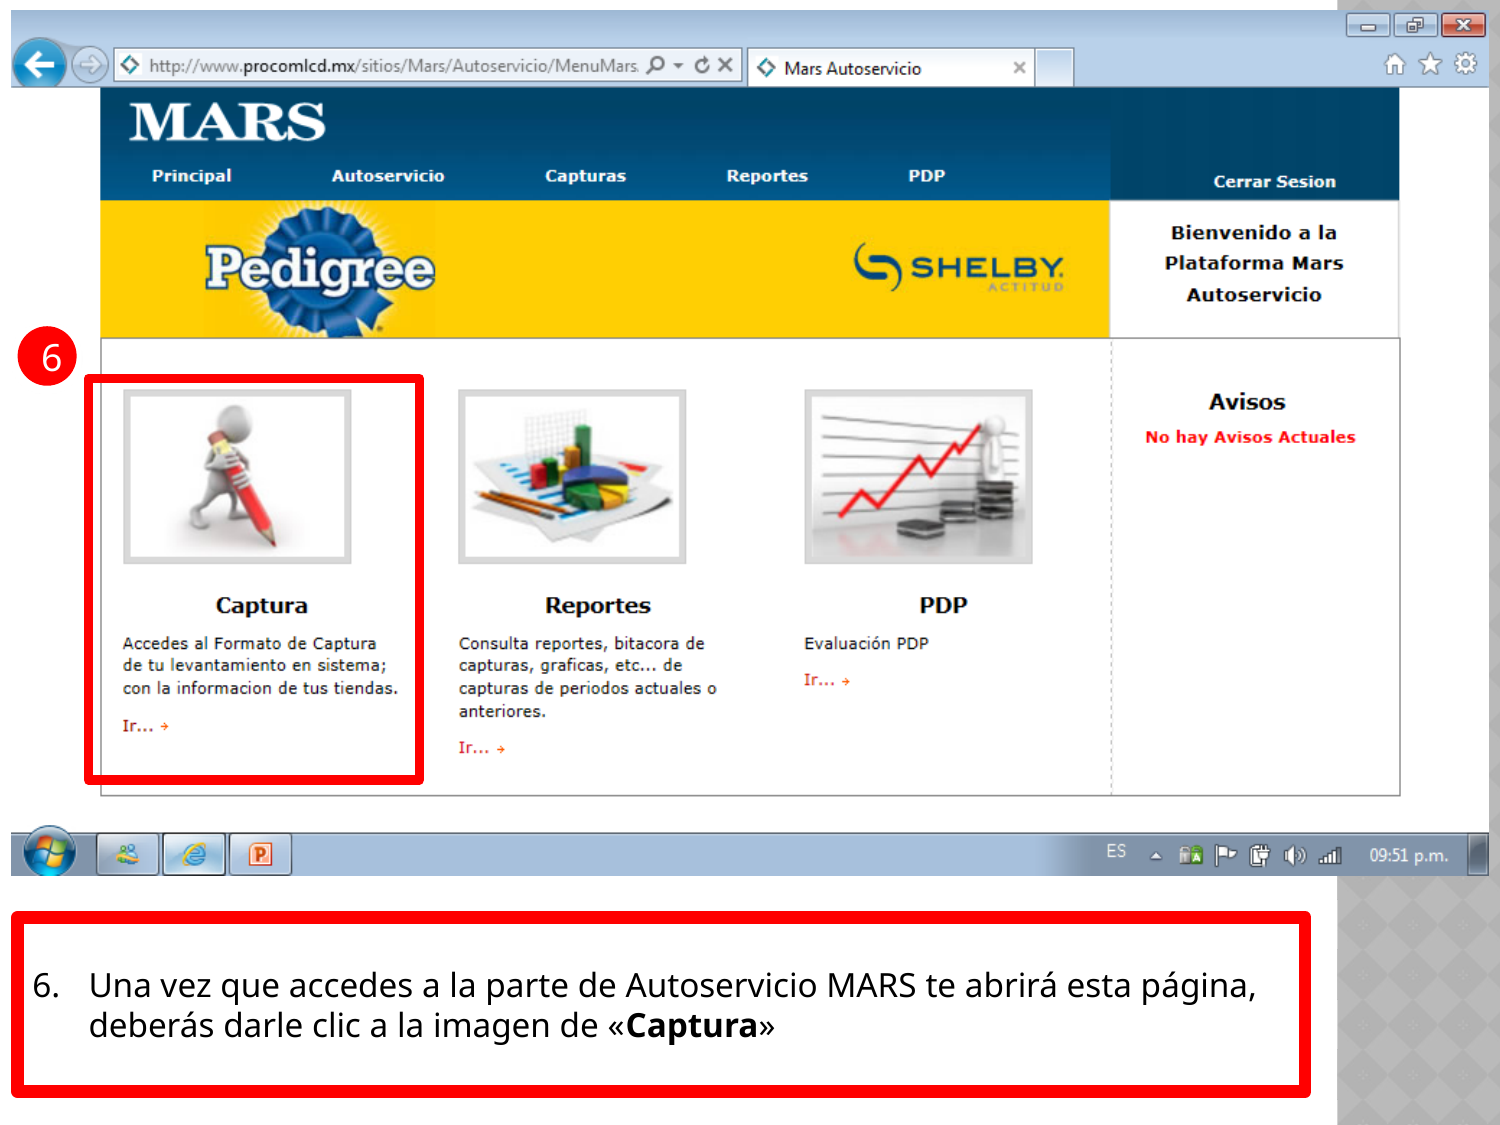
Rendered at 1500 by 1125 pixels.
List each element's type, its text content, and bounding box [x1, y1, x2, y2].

text_box Una vez que accedes a la parte de Autoservicio MARS te abrirá esta página, deberás darle clic a la imagen de «Captura» [17, 917, 1306, 1092]
picture [11, 9, 1489, 876]
picture [45, 870, 55, 876]
